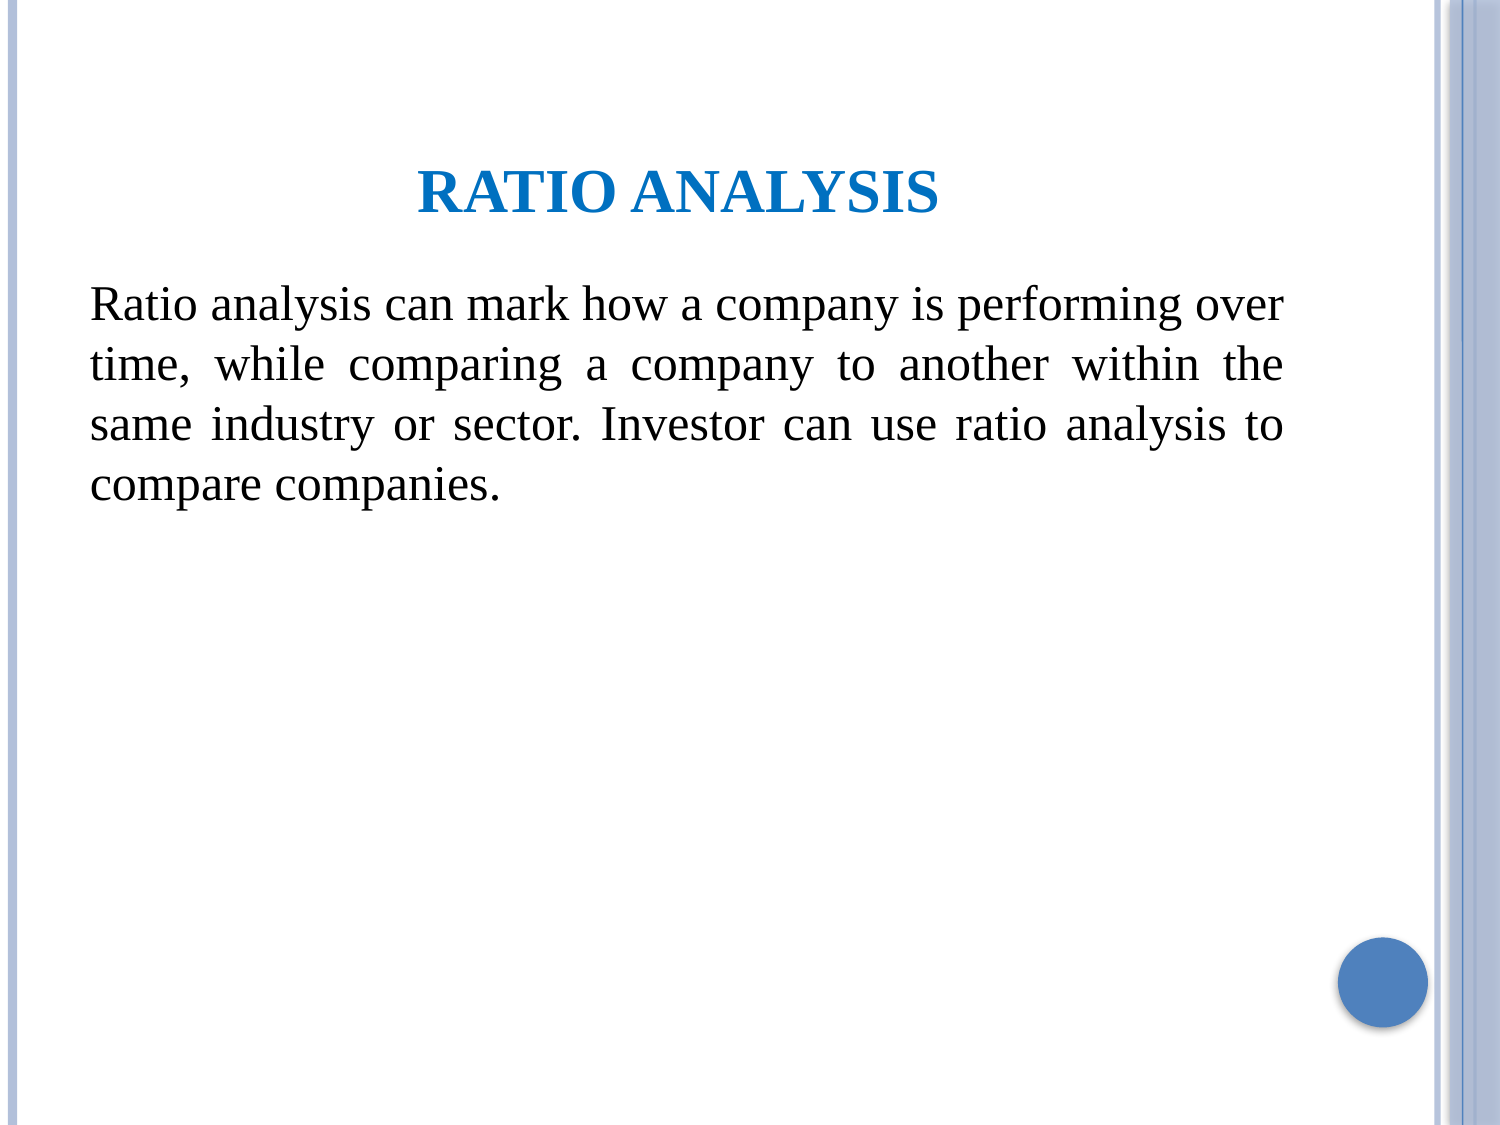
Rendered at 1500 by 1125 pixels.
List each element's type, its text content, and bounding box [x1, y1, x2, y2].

title Ratio Analysis [75, 45, 1300, 233]
list Ratio analysis can mark how a company is performing over time, while comparing a company to another within the same industry or sector. Investor can use ratio analysis to compare companies. [75, 262, 1300, 1062]
